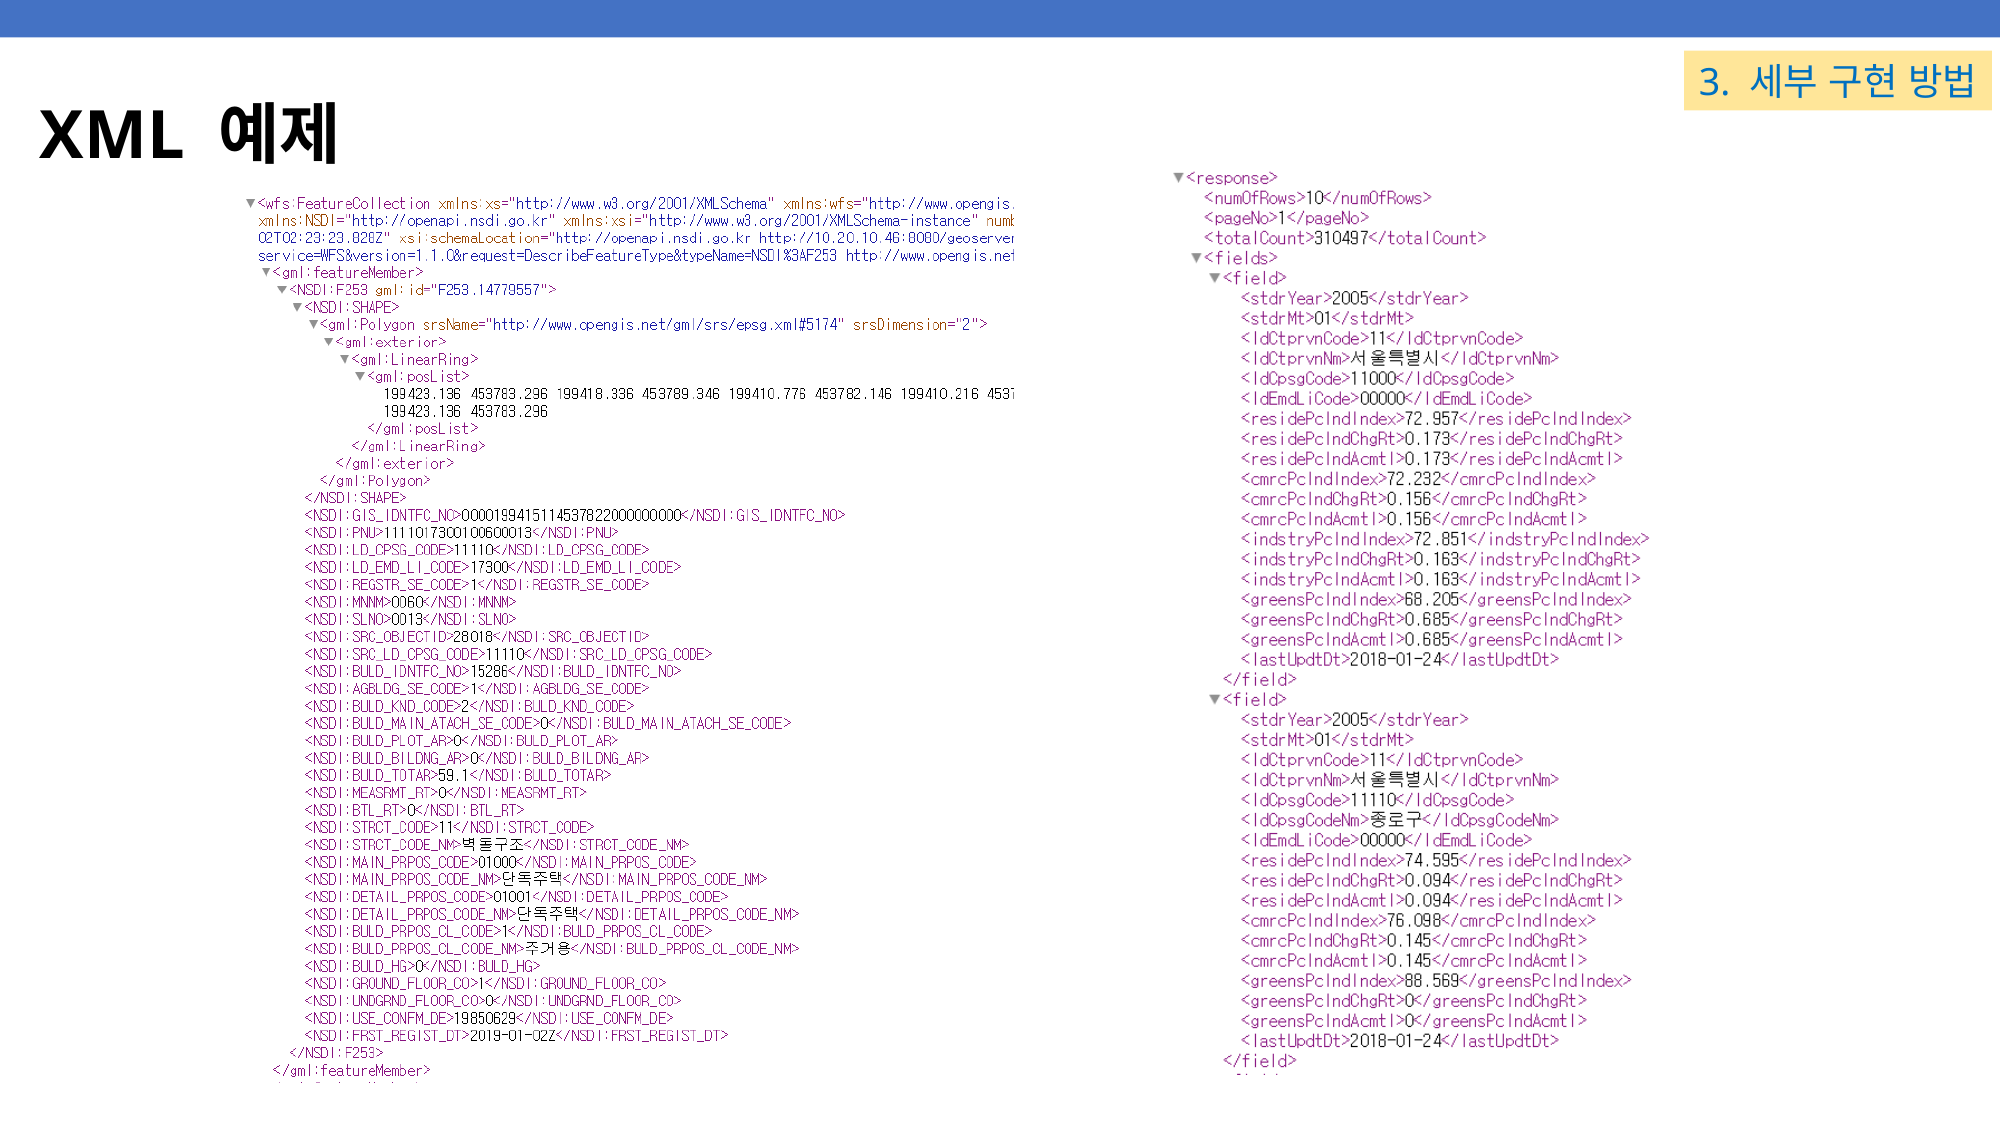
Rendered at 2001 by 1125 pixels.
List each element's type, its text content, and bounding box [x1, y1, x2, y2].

text_box XML 예제 [24, 69, 1965, 204]
picture [240, 185, 1014, 1083]
text_box 3. 세부 구현 방법 [1684, 50, 1992, 111]
picture [1169, 164, 1744, 1075]
